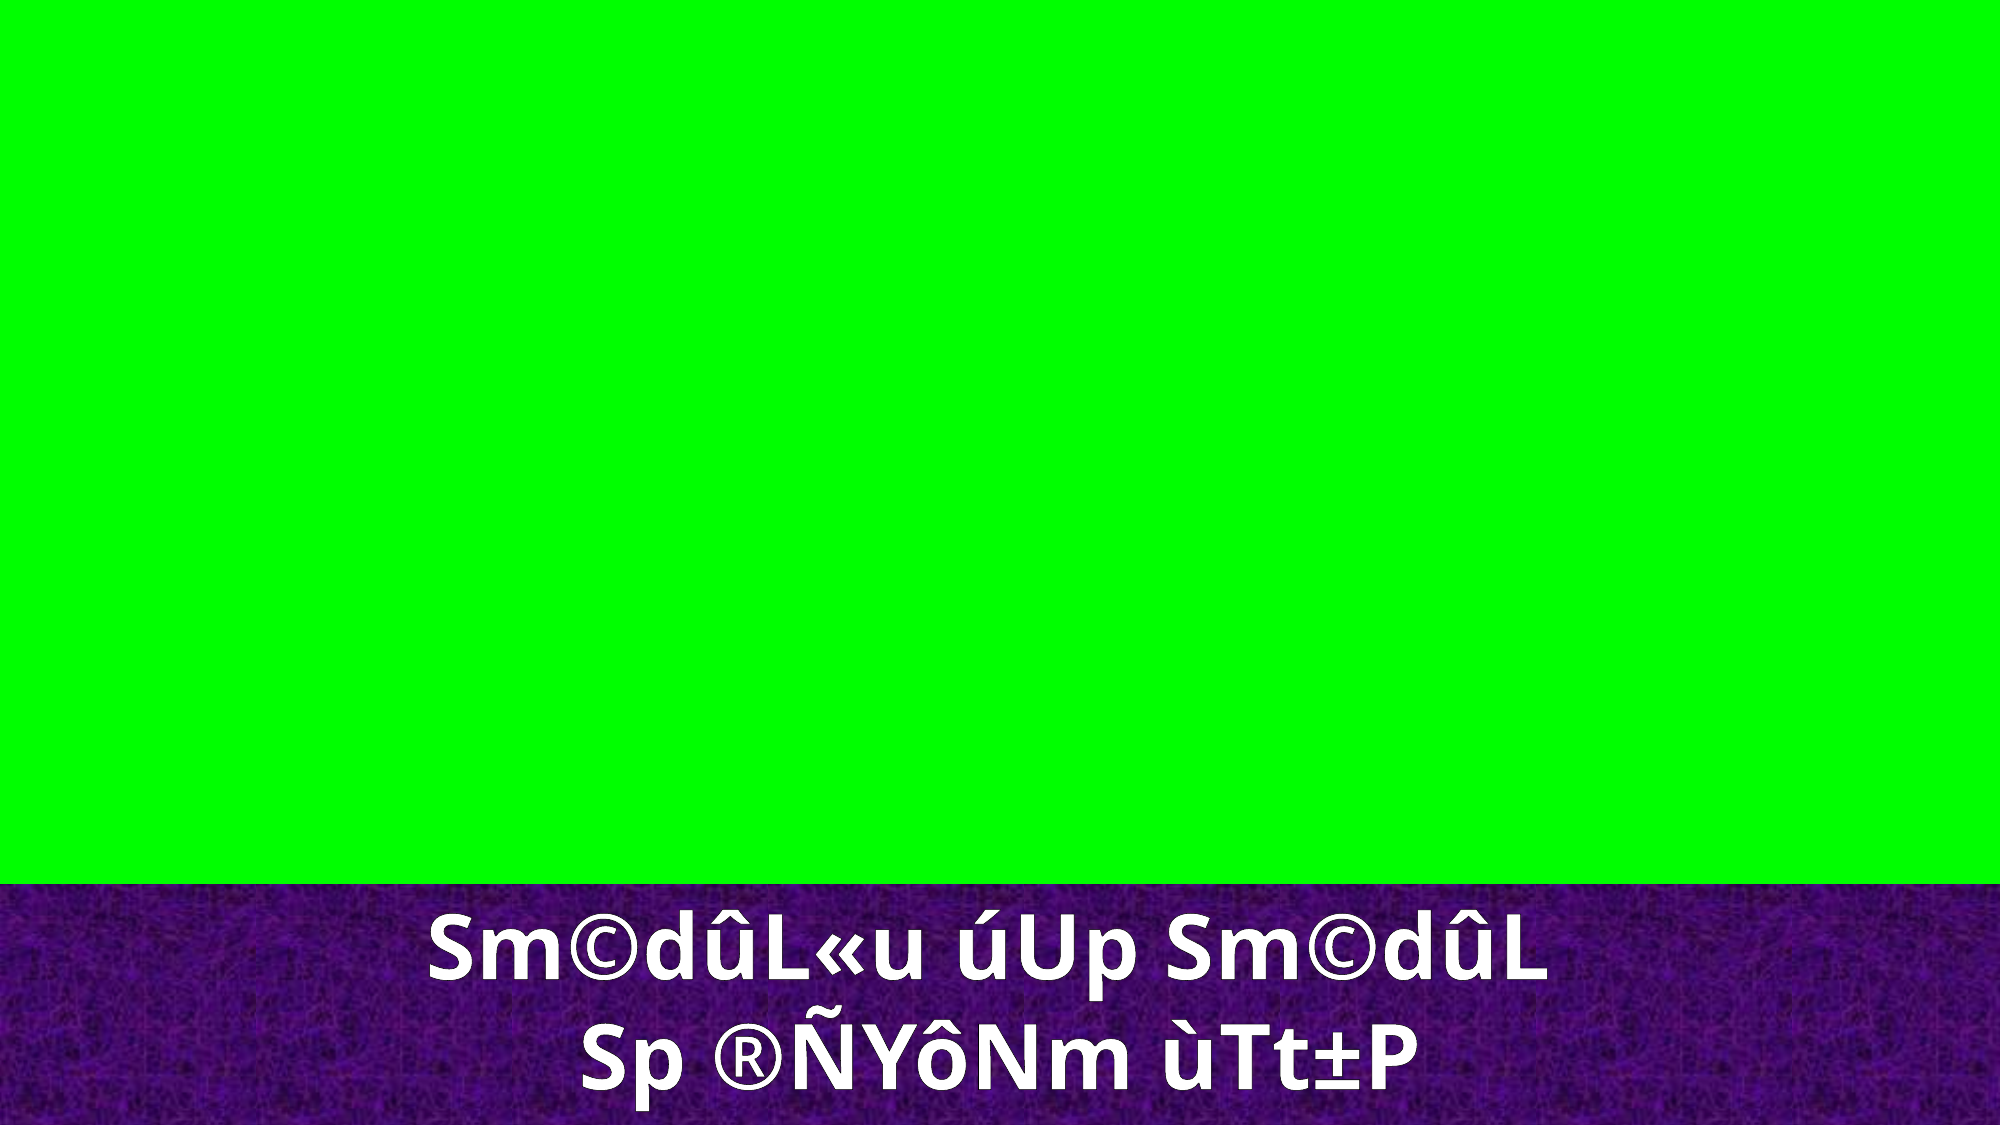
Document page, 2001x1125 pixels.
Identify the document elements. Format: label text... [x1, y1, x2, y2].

text_box Sm©dûL«u úUp Sm©dûL Sp ®ÑYôNm ùTt±P [287, 880, 1713, 1116]
text_box [0, 884, 2000, 1125]
